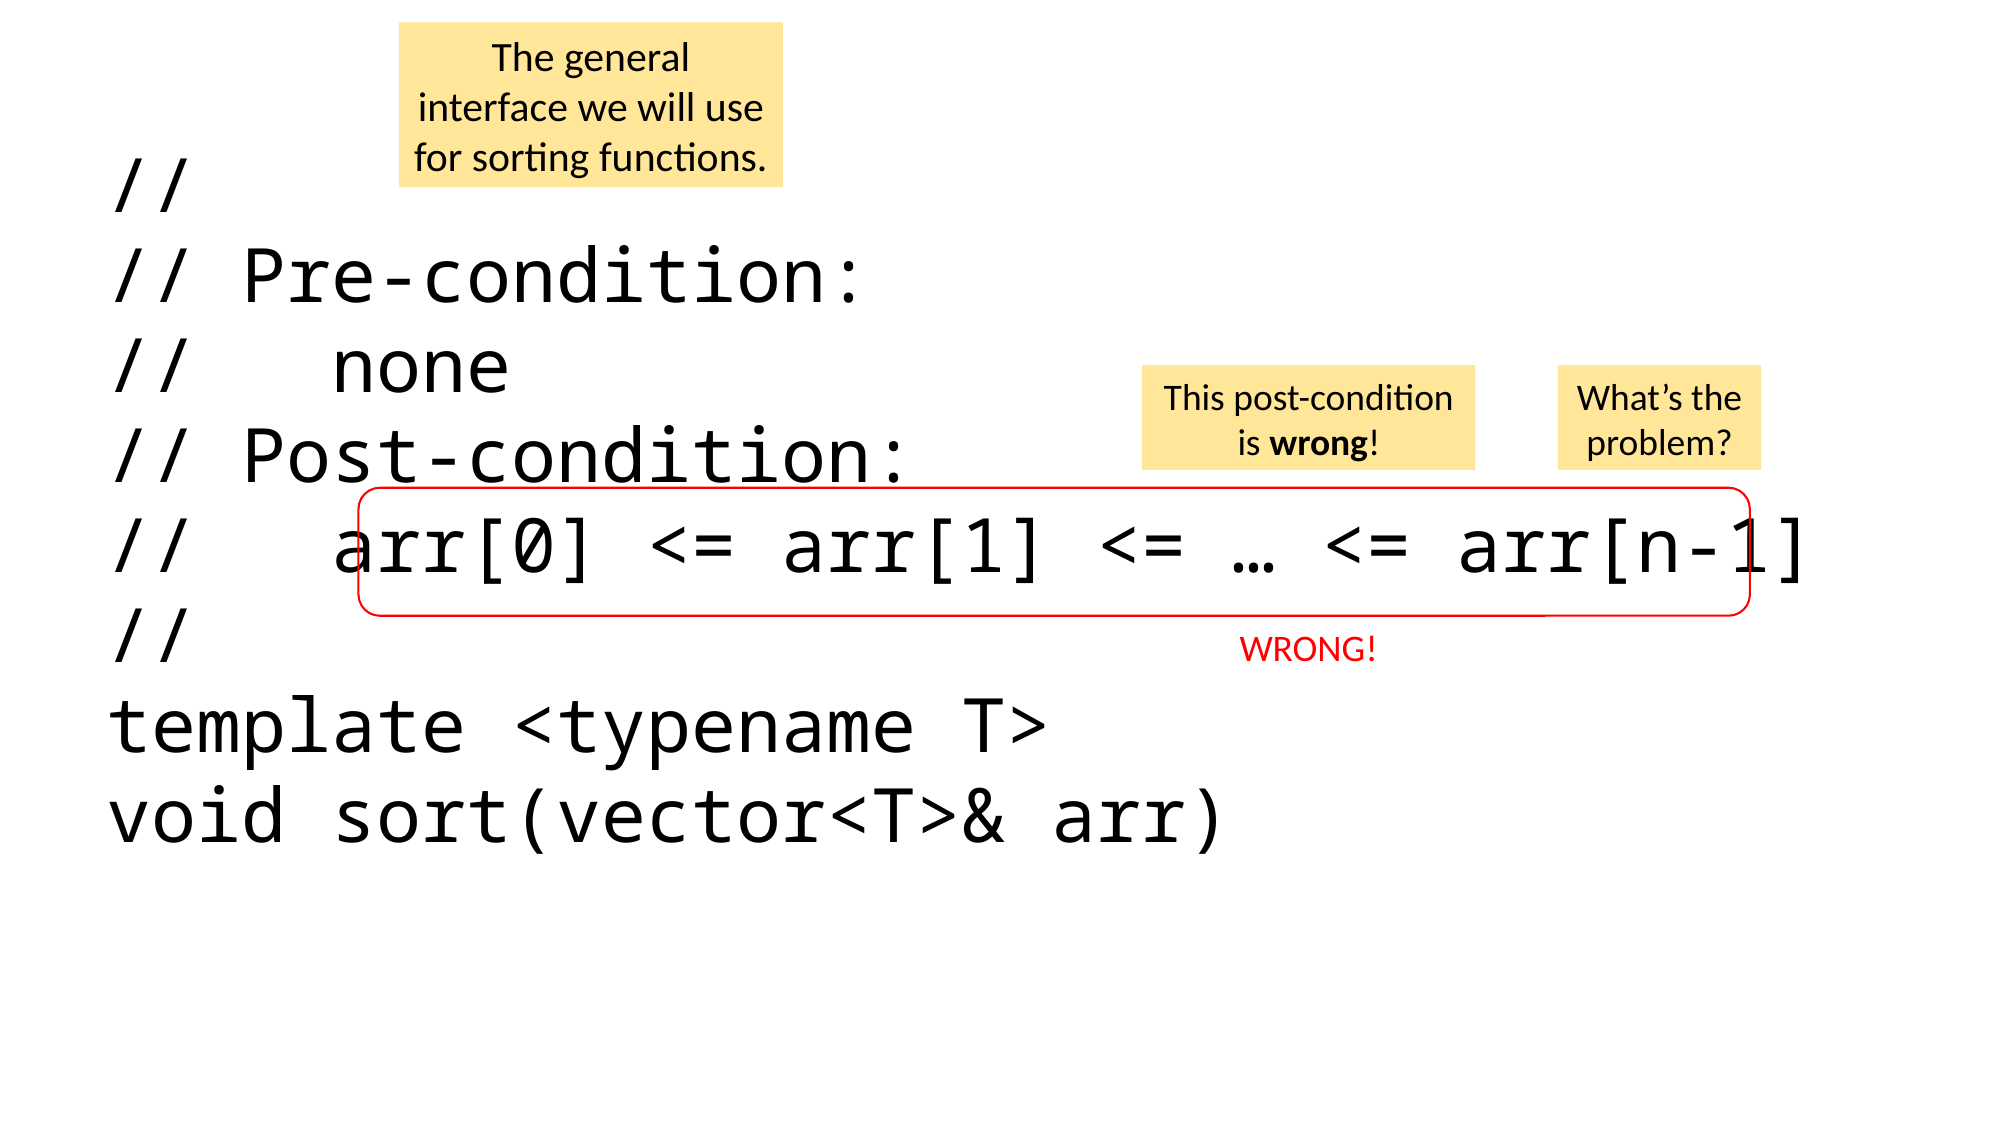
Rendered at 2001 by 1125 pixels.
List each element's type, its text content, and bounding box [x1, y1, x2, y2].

text_box WRONG! [1224, 616, 1393, 676]
text_box What’s the problem? [1557, 365, 1762, 470]
text_box [357, 486, 1751, 617]
text_box The general interface we will use for sorting functions. [398, 22, 783, 188]
text_box // // Pre-condition: // none // Post-condition: // arr[0] <= arr[1] <= … <= arr[n-1] // template <typename T> void sort(vector<T>& arr) [91, 130, 1877, 865]
text_box This post-condition is wrong! [1142, 365, 1476, 470]
